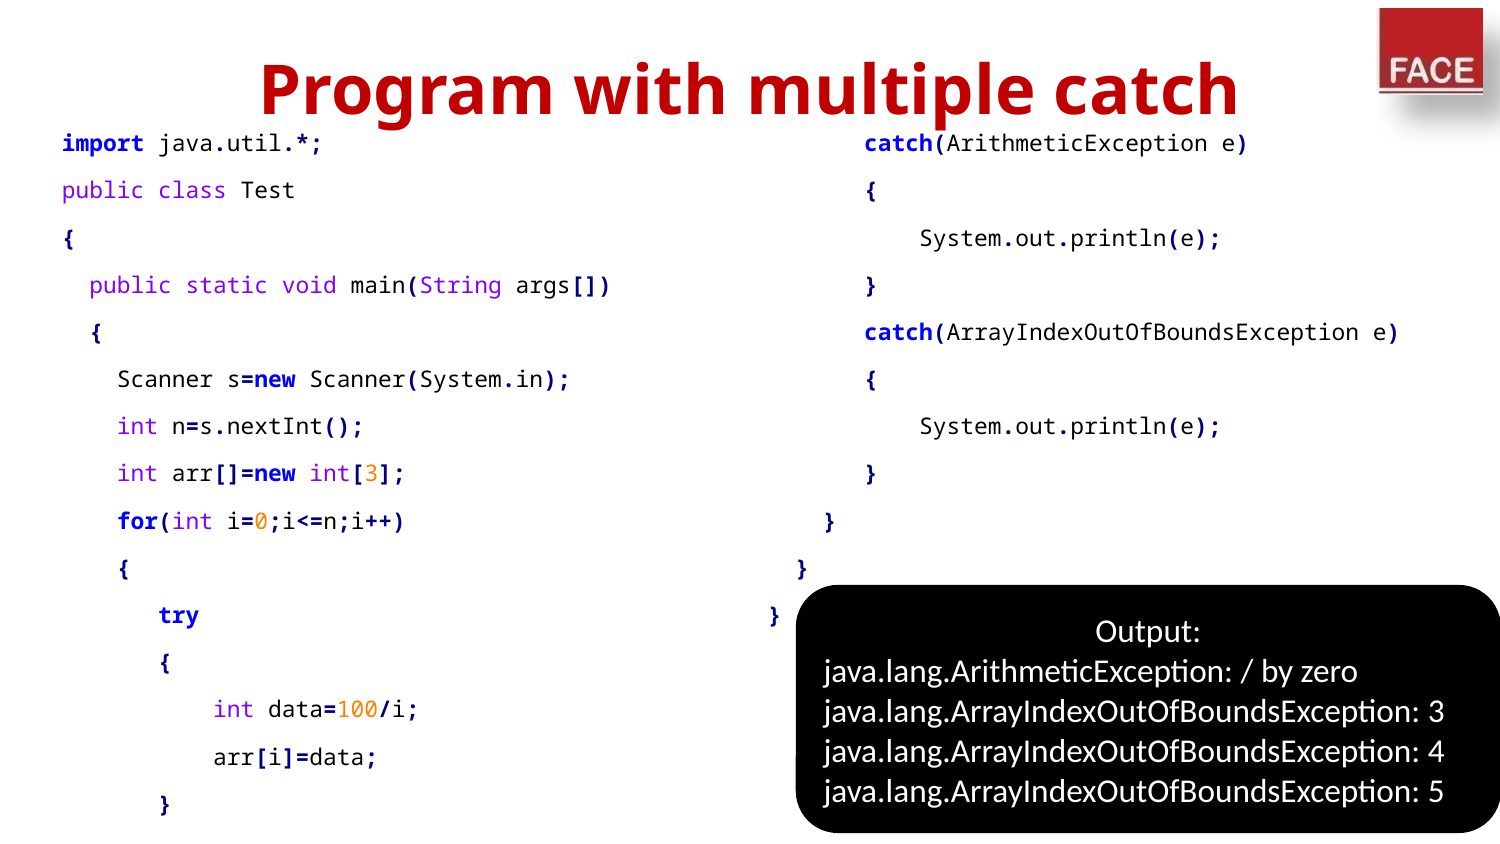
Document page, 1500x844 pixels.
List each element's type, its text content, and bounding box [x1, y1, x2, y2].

text_box Output: java.lang.ArithmeticException: / by zero java.lang.ArrayIndexOutOfBoundsException: 3 java.lang.ArrayIndexOutOfBoundsException: 4 java.lang.ArrayIndexOutOfBoundsException: 5 [795, 584, 1500, 834]
title Program with multiple catch [103, 44, 1397, 117]
list import java.util.*; public class Test { public static void main(String args[]) { Scanner s=new Scanner(System.in); int n=s.nextInt(); int arr[]=new int[3]; for(int i=0;i<=n;i++) { try { int data=100/i; arr[i]=data; } catch(ArithmeticException e) { System.out.println(e); } catch(ArrayIndexOutOfBoundsException e) { System.out.println(e); } } } } [46, 117, 1430, 844]
picture [1376, 8, 1483, 95]
